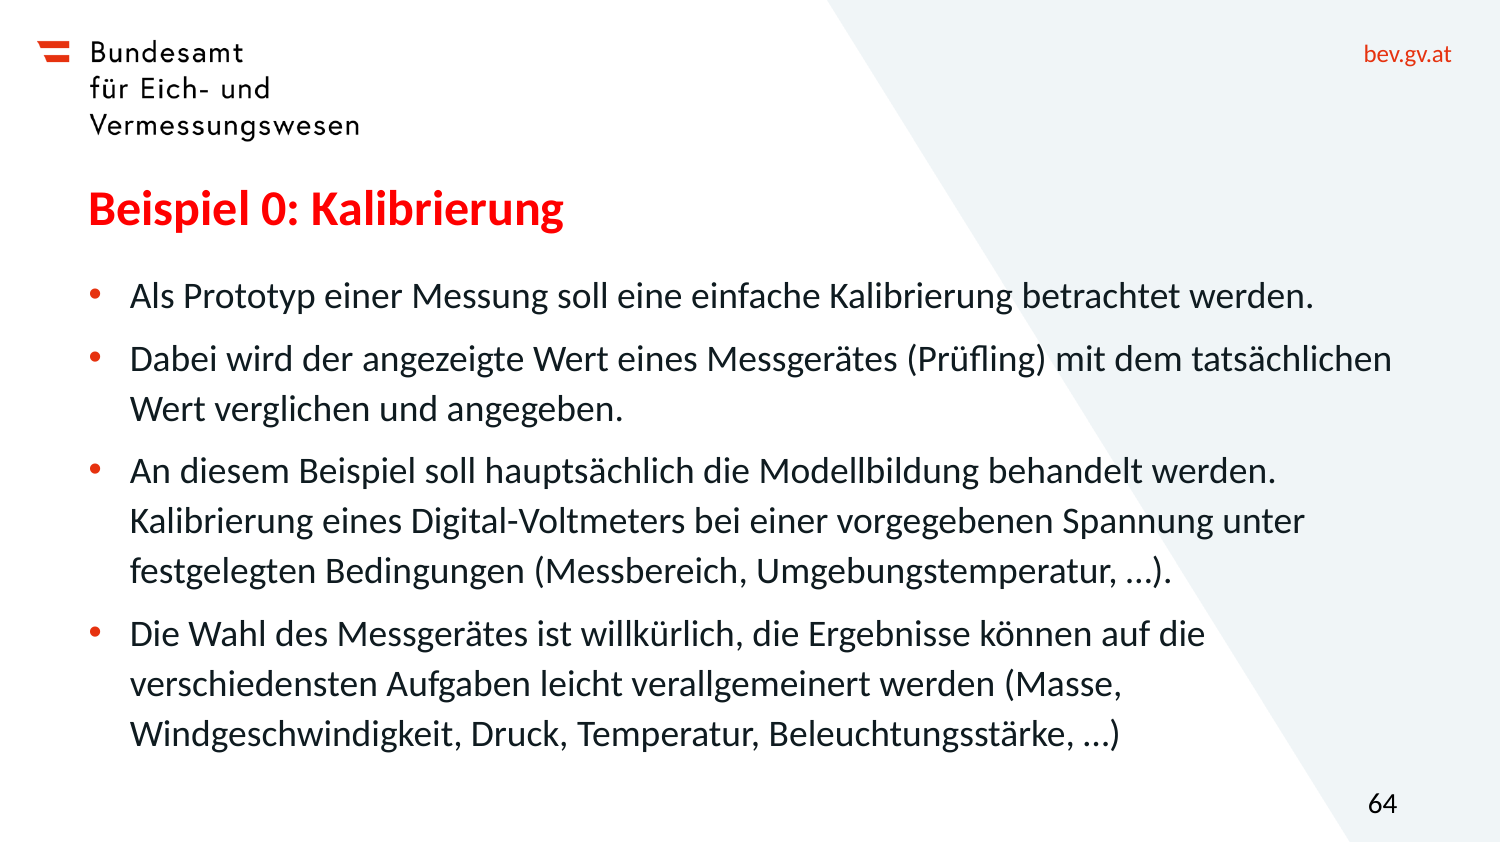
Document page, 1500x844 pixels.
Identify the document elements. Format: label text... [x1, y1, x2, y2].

title Beispiel 0: Kalibrierung [88, 173, 1398, 266]
picture [0, 0, 1500, 842]
slide_number 64 [1263, 785, 1398, 819]
list Als Prototyp einer Messung soll eine einfache Kalibrierung betrachtet werden. Dabei wird der angezeigte Wert eines Messgerätes (Prüfling) mit dem tatsächlichen Wert verglichen und angegeben. An diesem Beispiel soll hauptsächlich die Modellbildung behandelt werden. Kalibrierung eines Digital-Voltmeters bei einer vorgegebenen Spannung unter festgelegten Bedingungen (Messbereich, Umgebungstemperatur, …). Die Wahl des Messgerätes ist willkürlich, die Ergebnisse können auf die verschiedensten Aufgaben leicht verallgemeinert werden (Masse, Windgeschwindigkeit, Druck, Temperatur, Beleuchtungsstärke, …) [88, 266, 1398, 756]
